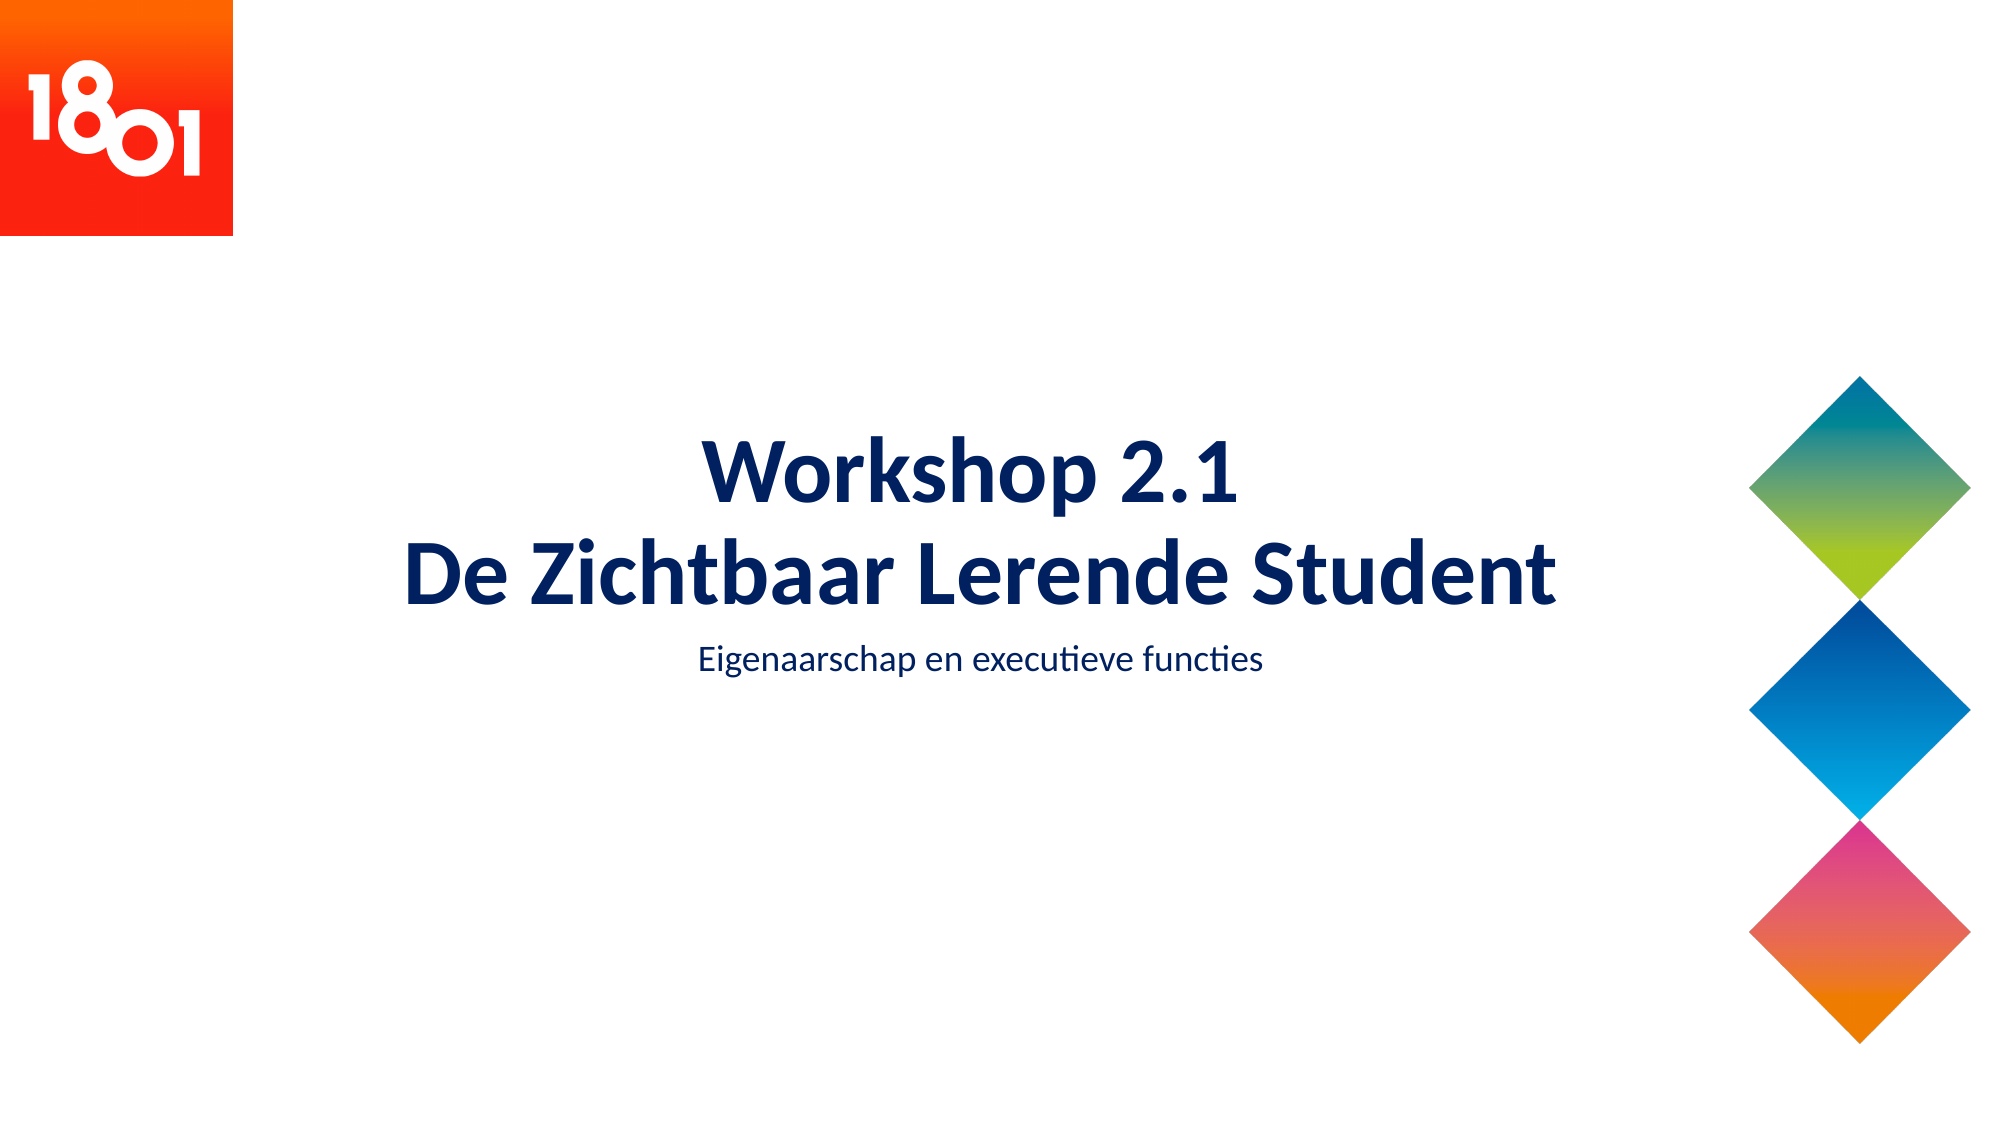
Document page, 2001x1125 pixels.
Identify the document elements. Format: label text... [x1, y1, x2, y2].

title Workshop 2.1 De Zichtbaar Lerende Student [231, 240, 1732, 632]
picture [1749, 376, 2001, 1077]
picture [0, 0, 233, 236]
subtitle Eigenaarschap en executieve functies [231, 632, 1732, 904]
